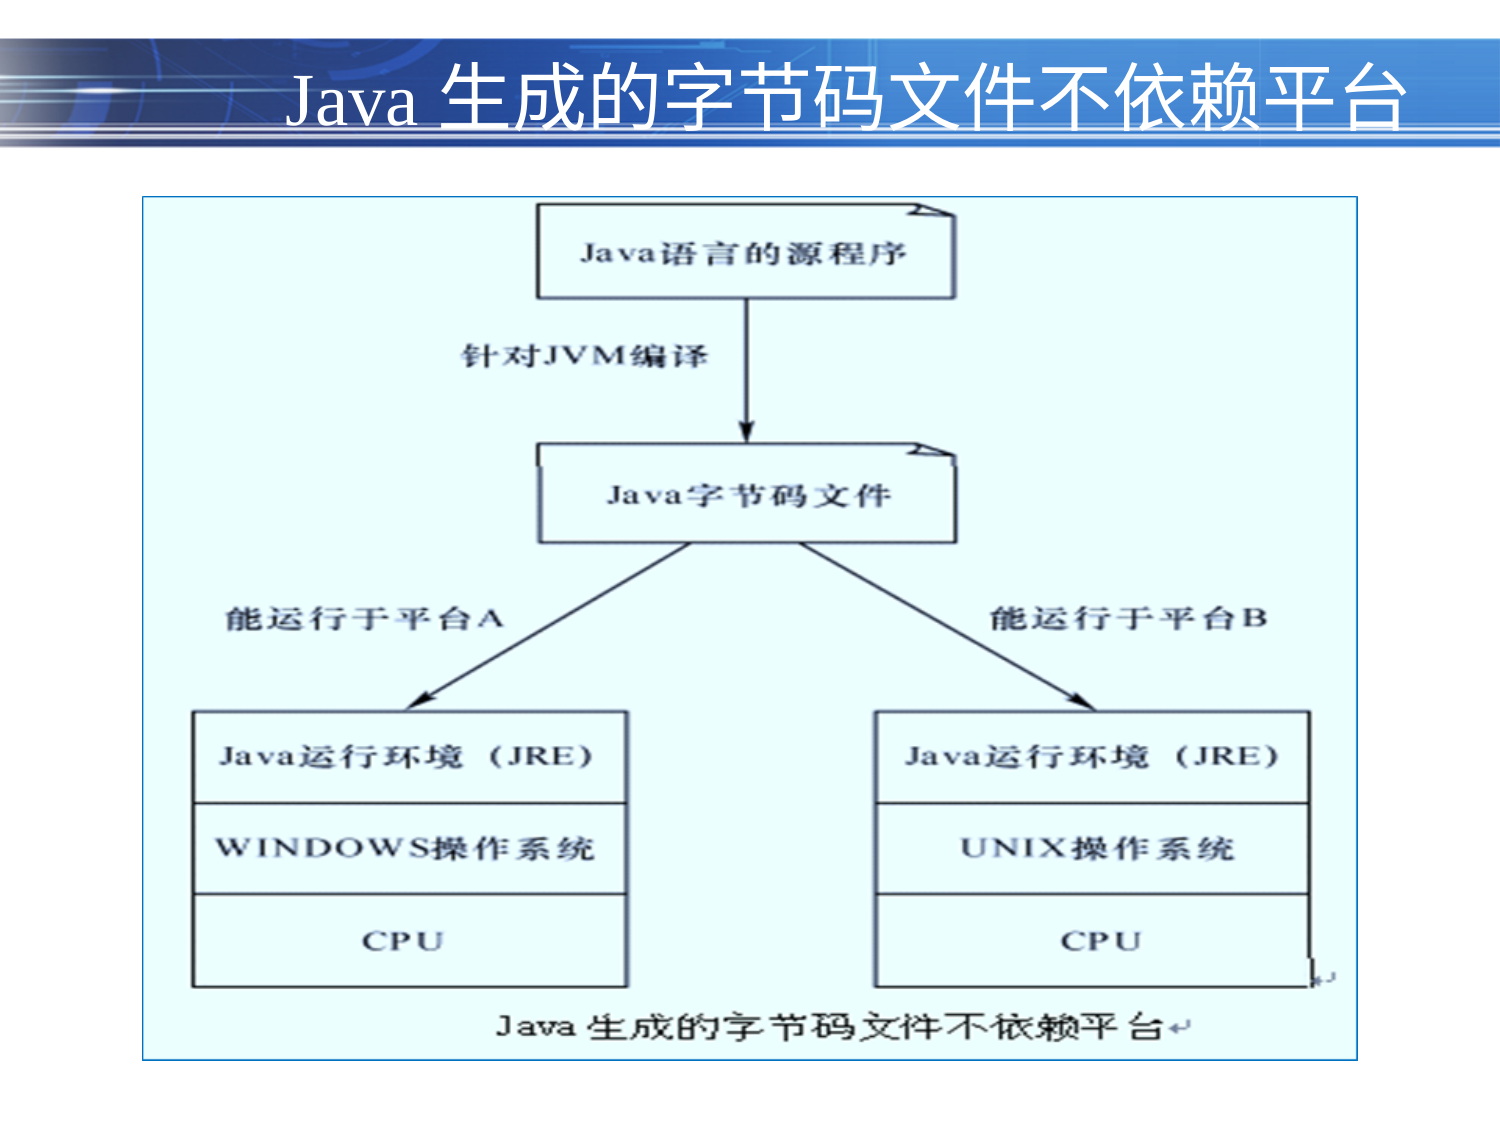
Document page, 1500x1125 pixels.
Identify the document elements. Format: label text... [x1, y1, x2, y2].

picture [142, 196, 1358, 1061]
title Java生成的字节码文件不依赖平台 [76, 42, 1427, 135]
